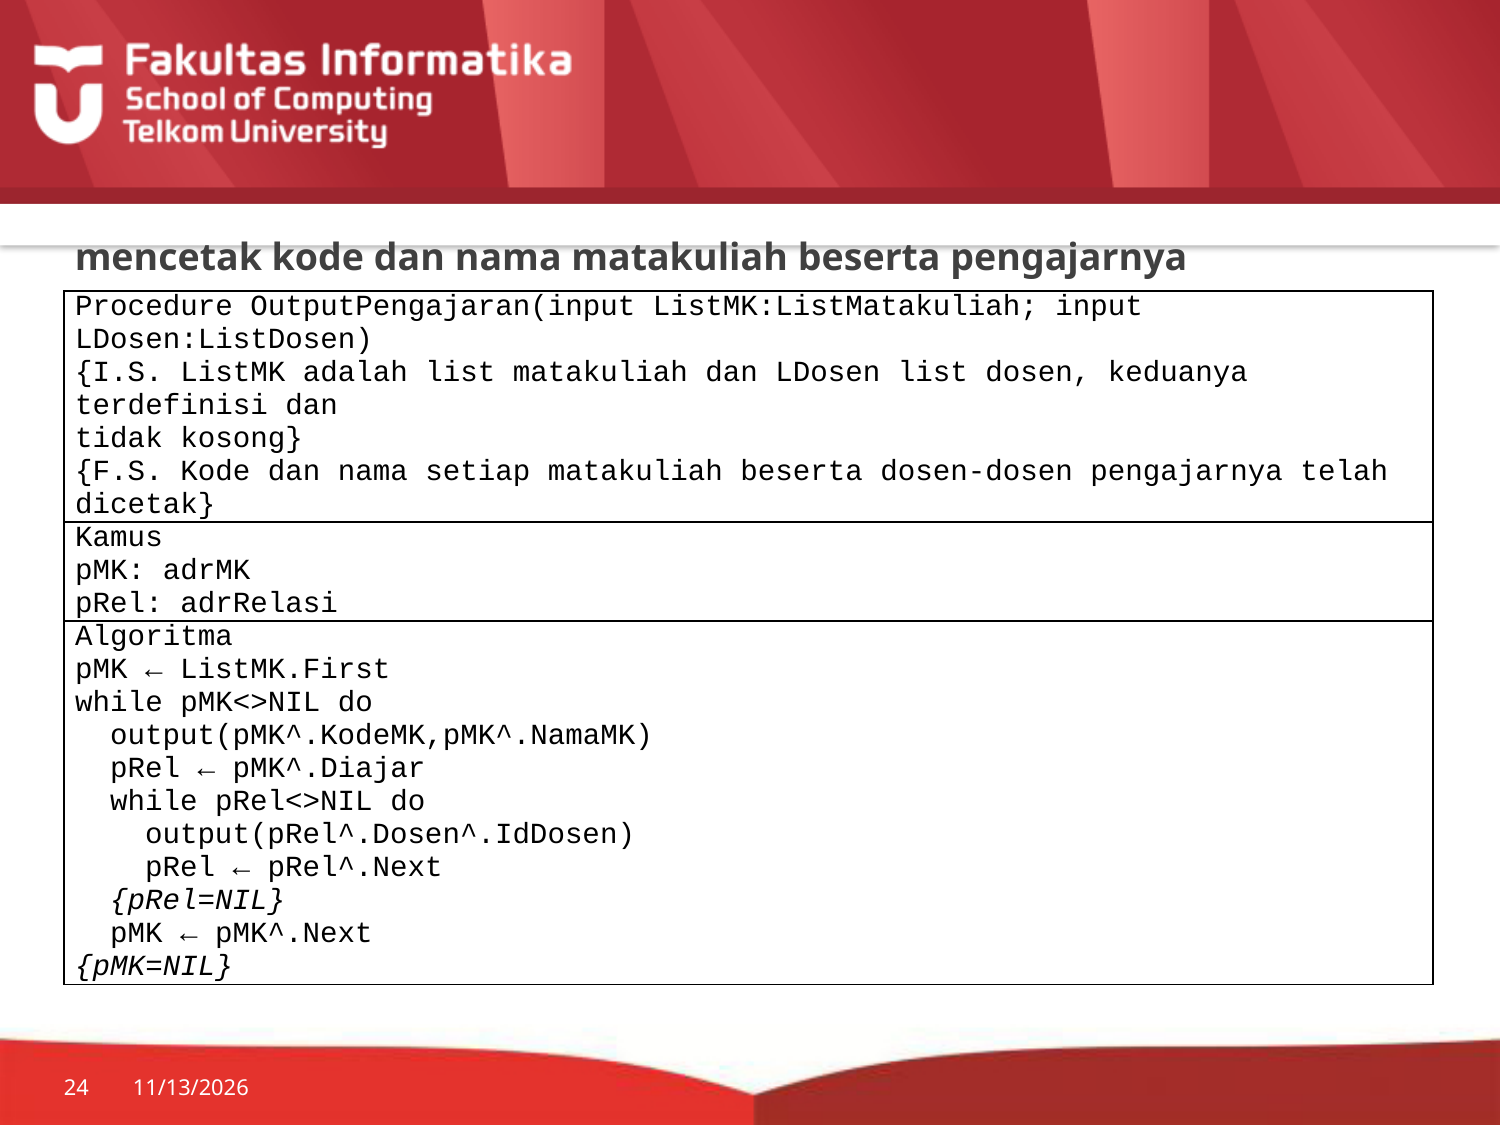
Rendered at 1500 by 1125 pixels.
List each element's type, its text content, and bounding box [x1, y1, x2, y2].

table_cell Kamus pMK: adrMK pRel: adrRelasi [65, 523, 1432, 620]
slide_number 24 [63, 1058, 123, 1119]
picture [0, 1024, 1500, 1125]
title mencetak kode dan nama matakuliah beserta pengajarnya [59, 219, 1426, 291]
table_cell Algoritma pMK ← ListMK.First while pMK<>NIL do output(pMK^.KodeMK,pMK^.NamaMK) pRel ← pMK^.Diajar while pRel<>NIL do output(pRel^.Dosen^.IdDosen) pRel ← pRel^.Next {pRel=NIL} pMK ← pMK^.Next {pMK=NIL} [65, 622, 1432, 984]
picture [0, 0, 1500, 203]
table_header Procedure OutputPengajaran(input ListMK:ListMatakuliah; input LDosen:ListDosen) {I.S. ListMK adalah list matakuliah dan LDosen list dosen, keduanya terdefinisi dan tidak kosong} {F.S. Kode dan nama setiap matakuliah beserta dosen-dosen pengajarnya telah dicetak} [65, 292, 1432, 521]
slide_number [132, 1058, 403, 1119]
